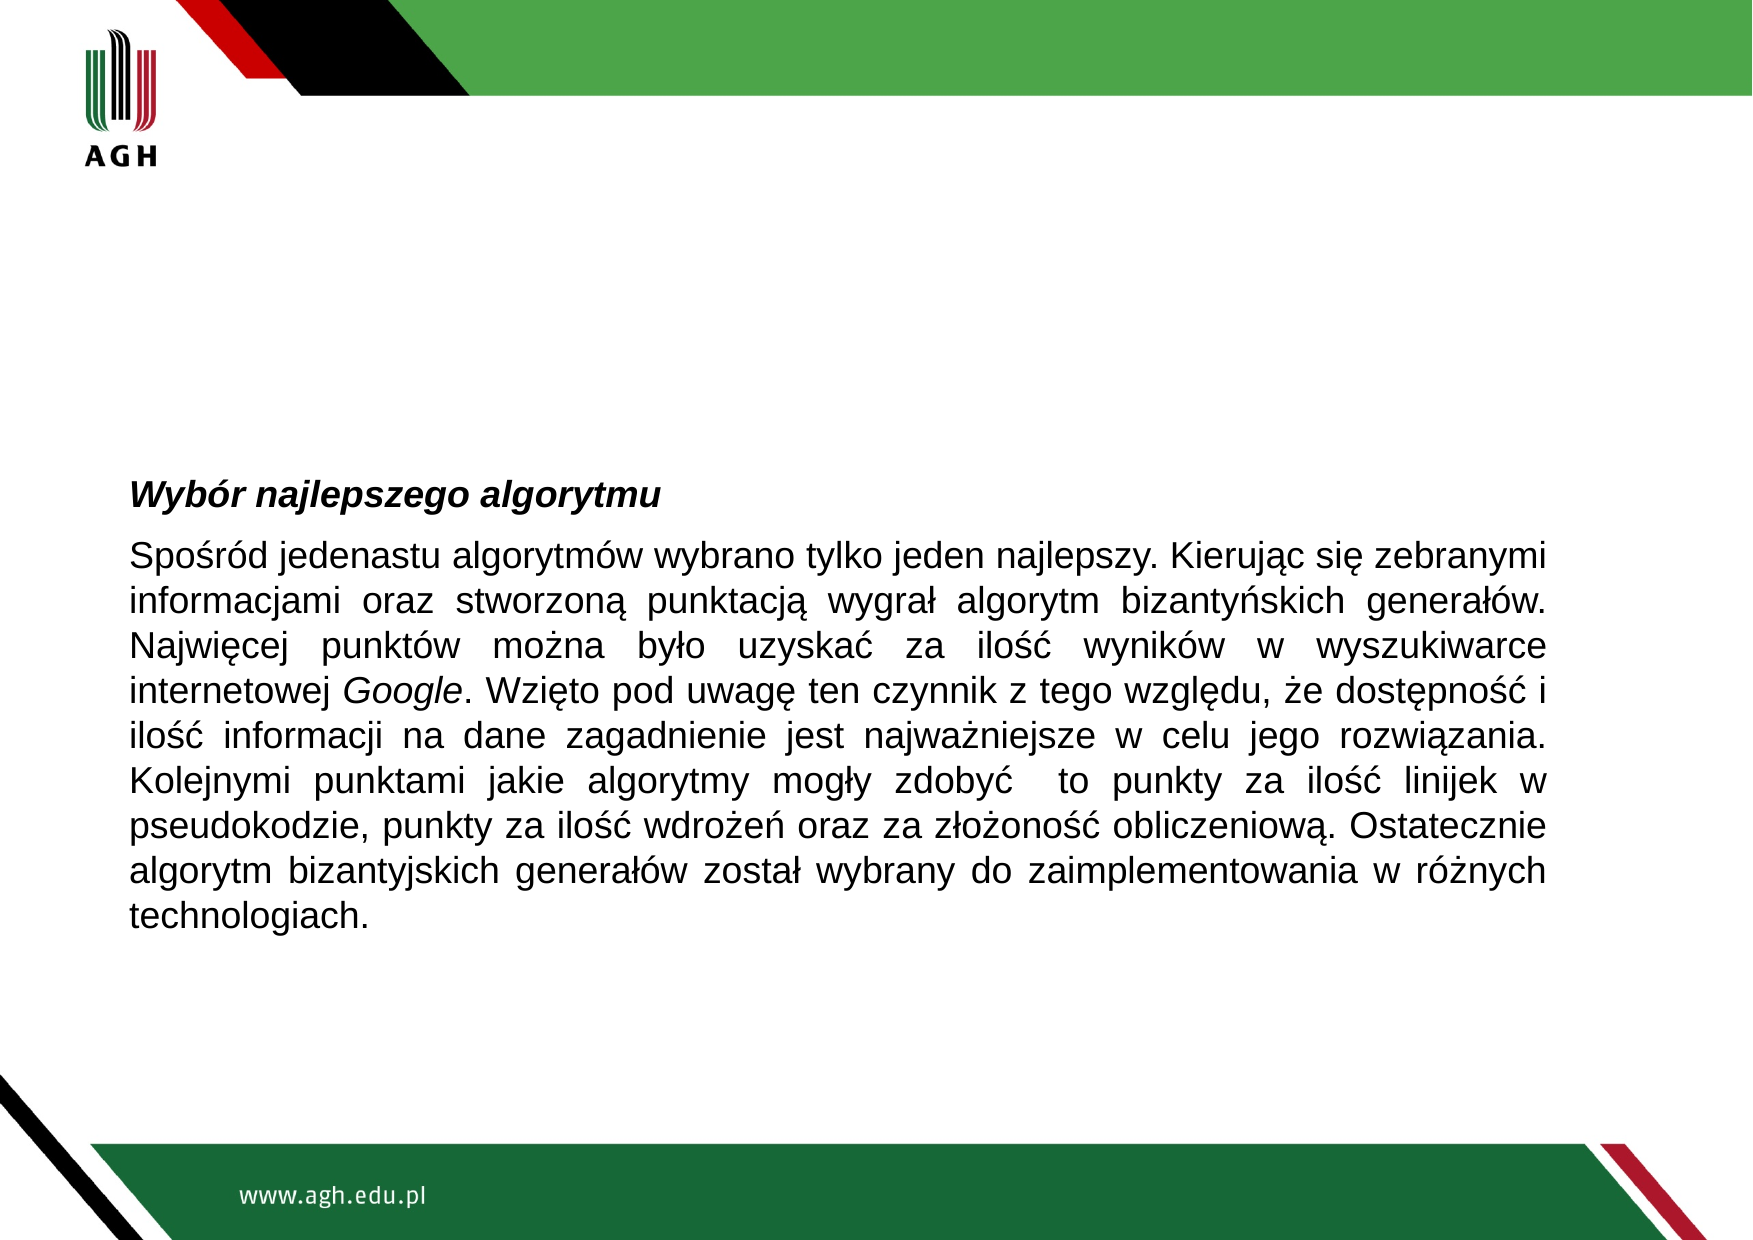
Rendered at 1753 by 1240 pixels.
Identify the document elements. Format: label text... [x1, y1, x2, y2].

list Wybór najlepszego algorytmu Spośród jedenastu algorytmów wybrano tylko jeden najlepszy. Kierując się zebranymi informacjami oraz stworzoną punktacją wygrał algorytm bizantyńskich generałów. Najwięcej punktów można było uzyskać za ilość wyników w wyszukiwarce internetowej Google. Wzięto pod uwagę ten czynnik z tego względu, że dostępność i ilość informacji na dane zagadnienie jest najważniejsze w celu jego rozwiązania. Kolejnymi punktami jakie algorytmy mogły zdobyć to punkty za ilość linijek w pseudokodzie, punkty za ilość wdrożeń oraz za złożoność obliczeniową. Ostatecznie algorytm bizantyjskich generałów został wybrany do zaimplementowania w różnych technologiach. [120, 303, 1556, 1007]
picture [0, 0, 1753, 1240]
